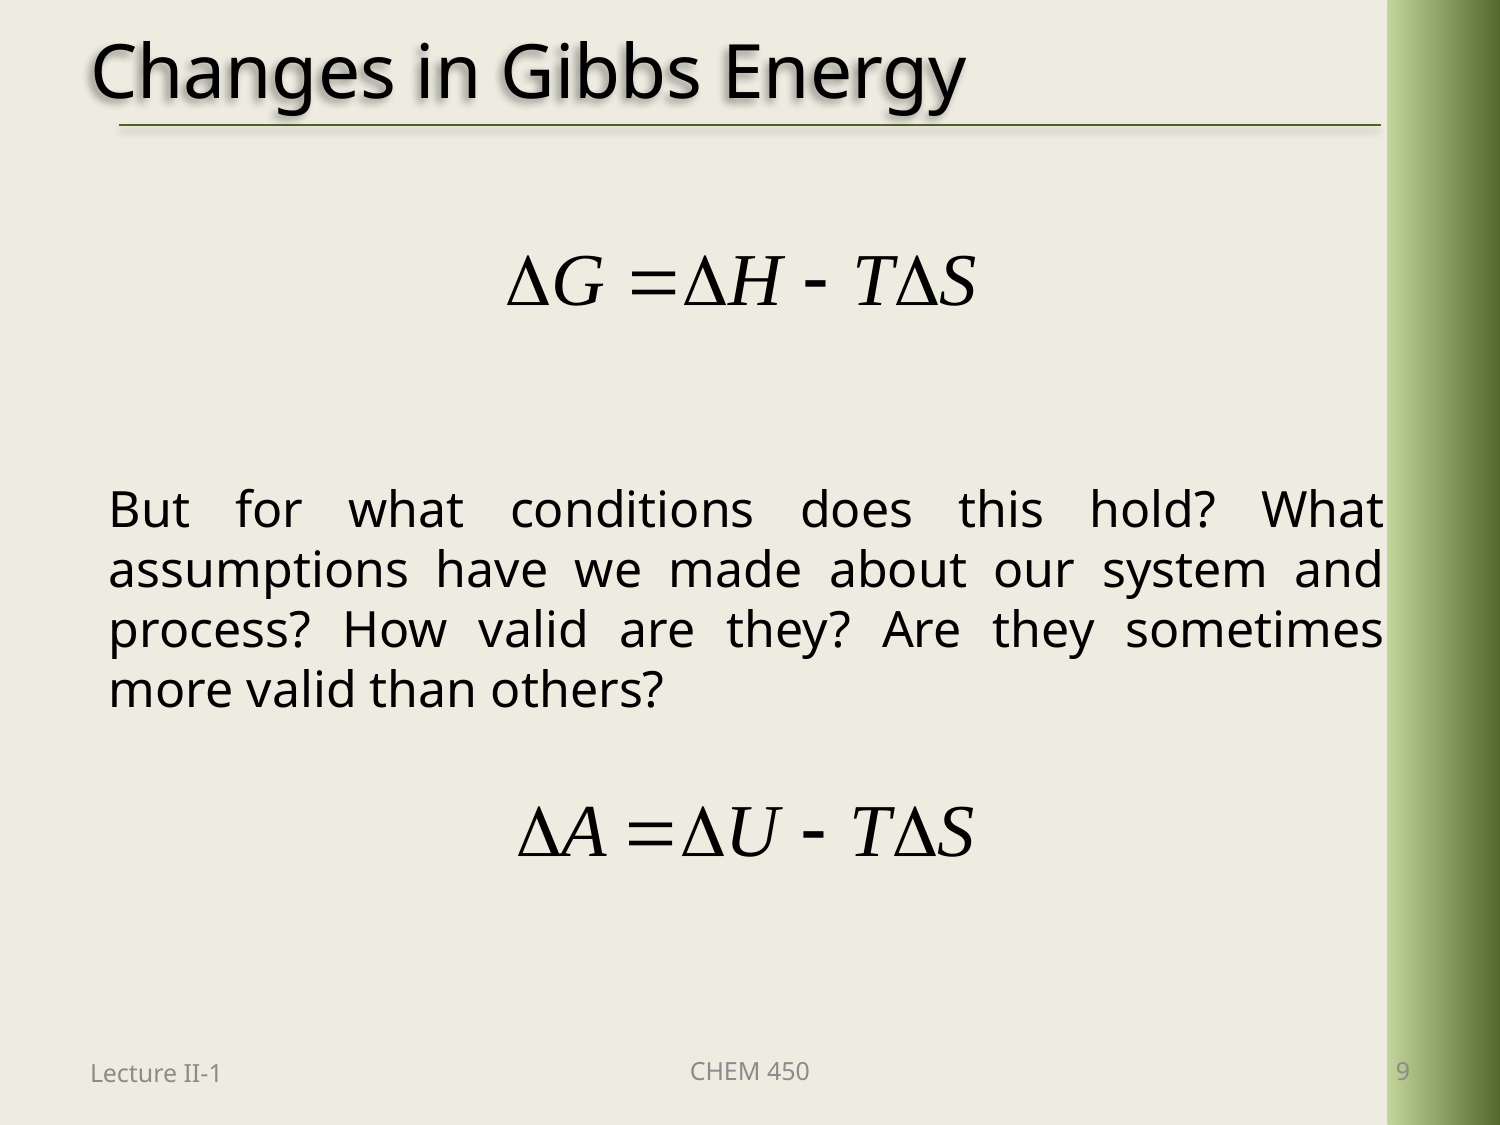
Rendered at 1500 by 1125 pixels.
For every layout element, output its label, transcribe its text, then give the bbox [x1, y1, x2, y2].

text_box But for what conditions does this hold? What assumptions have we made about our system and process? How valid are they? Are they sometimes more valid than others? [93, 469, 1400, 725]
title Changes in Gibbs Energy [75, 0, 1425, 163]
slide_number Lecture II-1 [75, 1042, 425, 1103]
footer CHEM 450 [512, 1042, 988, 1103]
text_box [504, 787, 996, 876]
slide_number 9 [1074, 1042, 1425, 1103]
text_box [494, 236, 998, 325]
